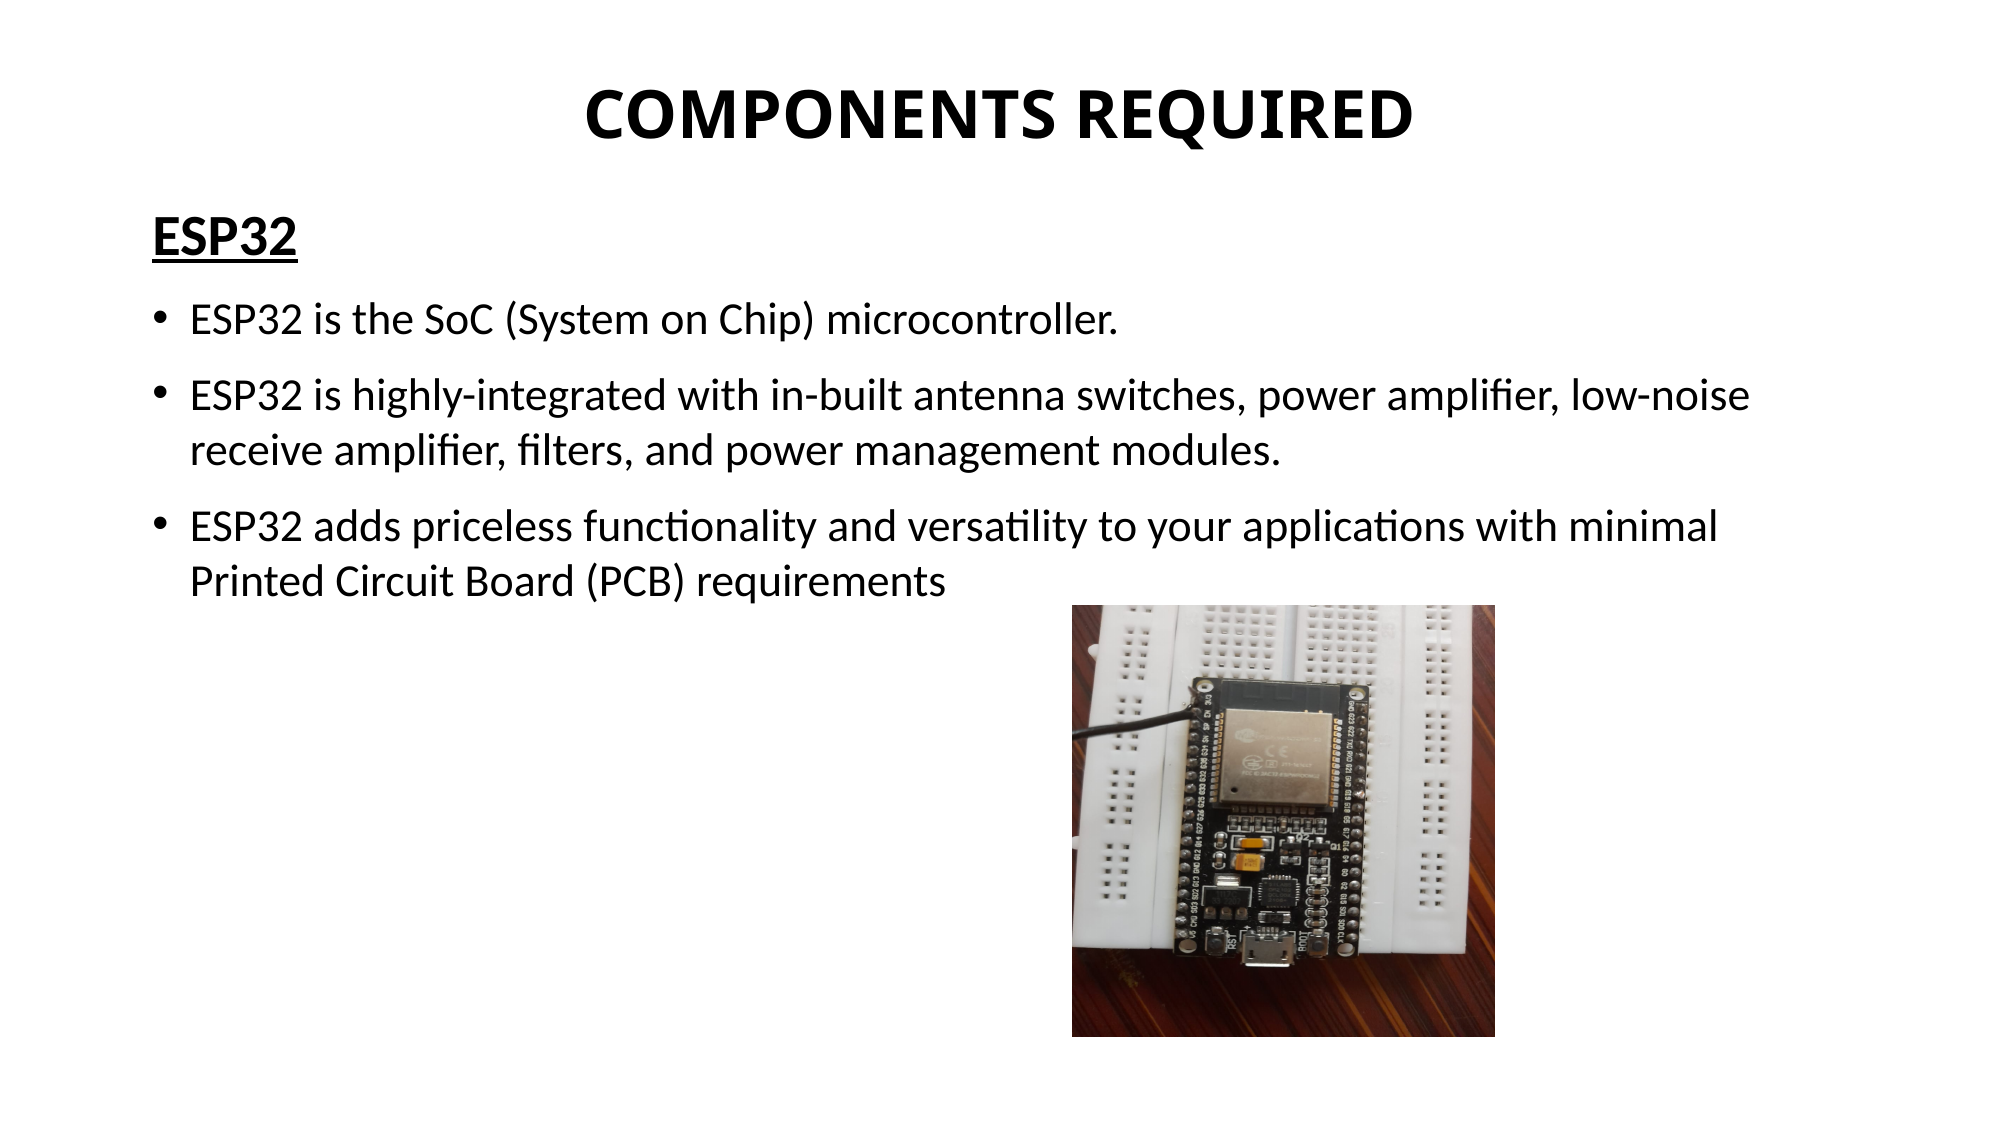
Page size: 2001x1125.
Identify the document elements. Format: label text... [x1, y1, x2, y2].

picture [1072, 605, 1495, 1037]
title COMPONENTS REQUIRED [137, 59, 1863, 174]
list ESP32 ESP32 is the SoC (System on Chip) microcontroller. ESP32 is highly-integrated with in-built antenna switches, power amplifier, low-noise receive amplifier, filters, and power management modules. ESP32 adds priceless functionality and versatility to your applications with minimal Printed Circuit Board (PCB) requirements [137, 197, 1863, 1014]
